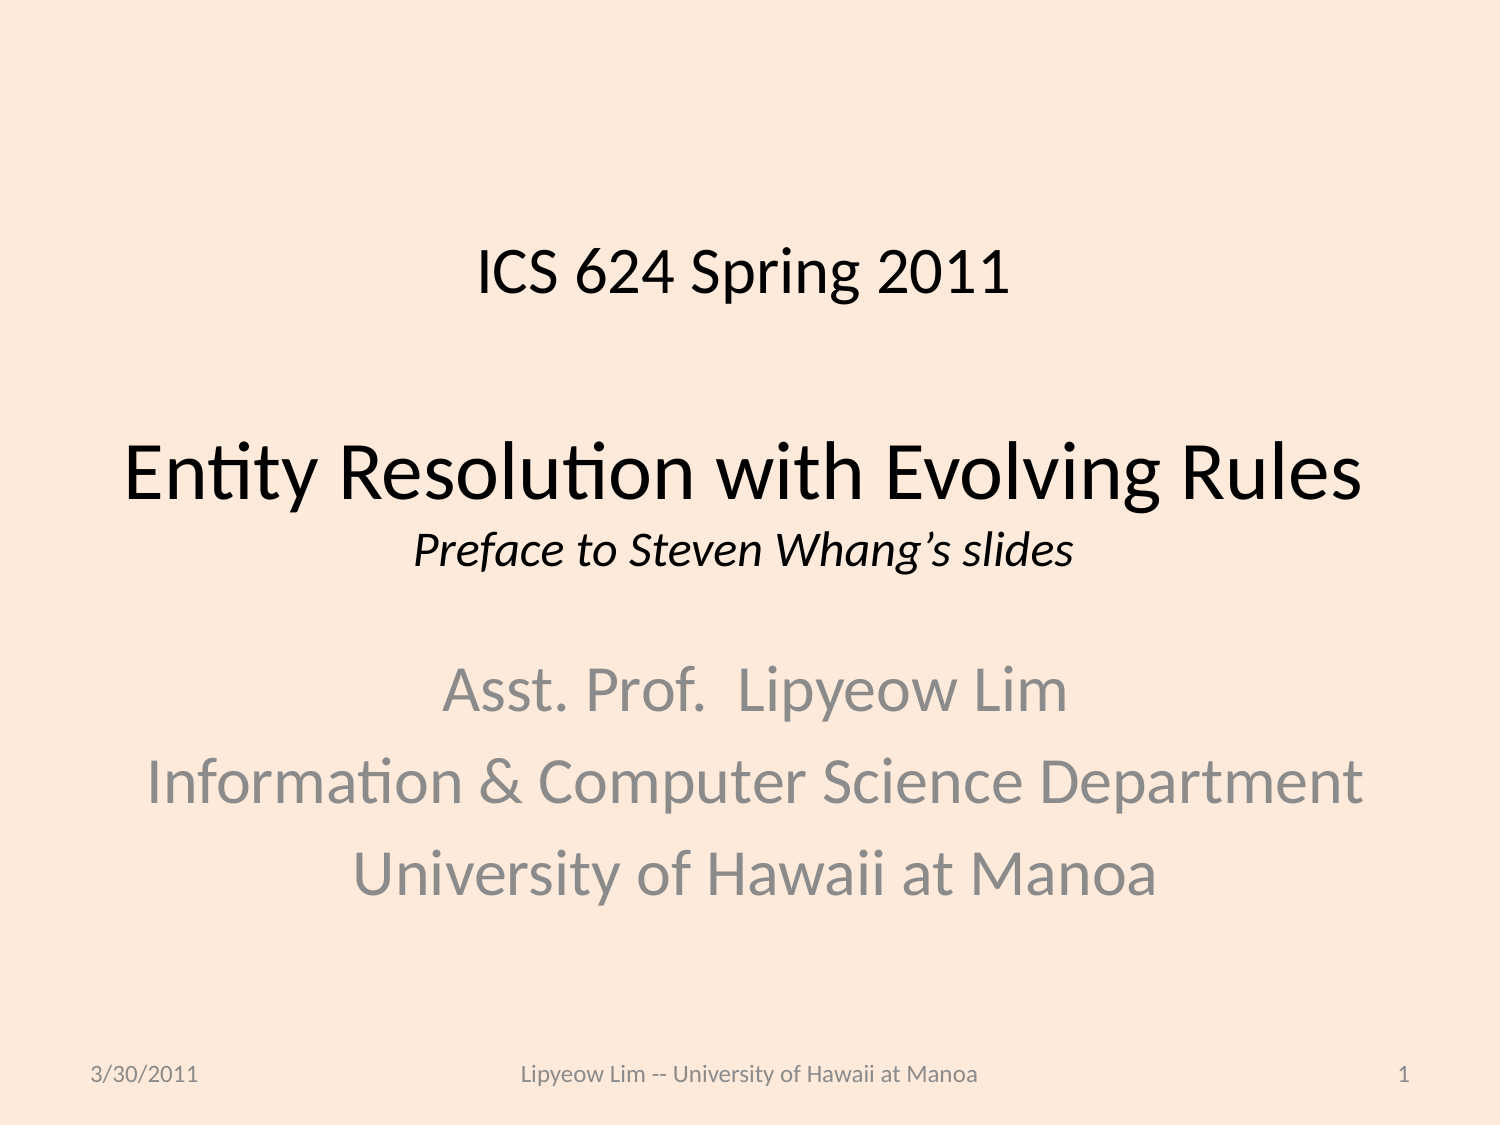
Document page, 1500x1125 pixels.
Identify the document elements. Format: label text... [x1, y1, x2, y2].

slide_number 1 [1074, 1042, 1425, 1103]
title ICS 624 Spring 2011 Entity Resolution with Evolving Rules Preface to Steven Whang’s slides [62, 212, 1426, 591]
subtitle Asst. Prof. Lipyeow Lim Information & Computer Science Department University of Hawaii at Manoa [124, 637, 1388, 926]
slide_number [75, 1042, 425, 1103]
footer Lipyeow Lim -- University of Hawaii at Manoa [437, 1042, 1063, 1103]
